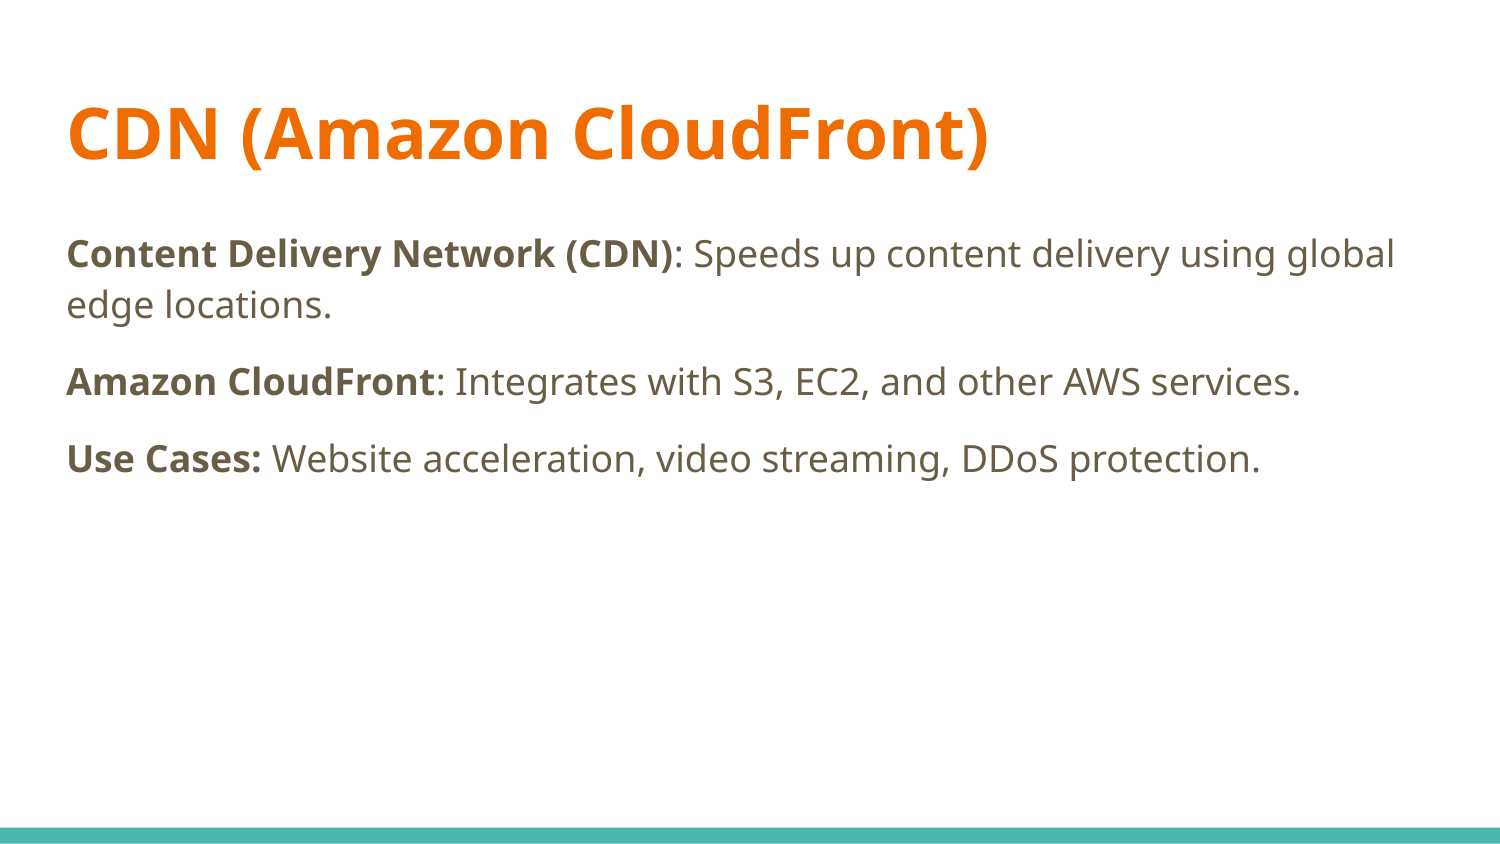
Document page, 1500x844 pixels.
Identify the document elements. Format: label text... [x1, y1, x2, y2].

list Content Delivery Network (CDN): Speeds up content delivery using global edge locations. Amazon CloudFront: Integrates with S3, EC2, and other AWS services. Use Cases: Website acceleration, video streaming, DDoS protection. [51, 207, 1449, 750]
title CDN (Amazon CloudFront) [51, 72, 1449, 189]
